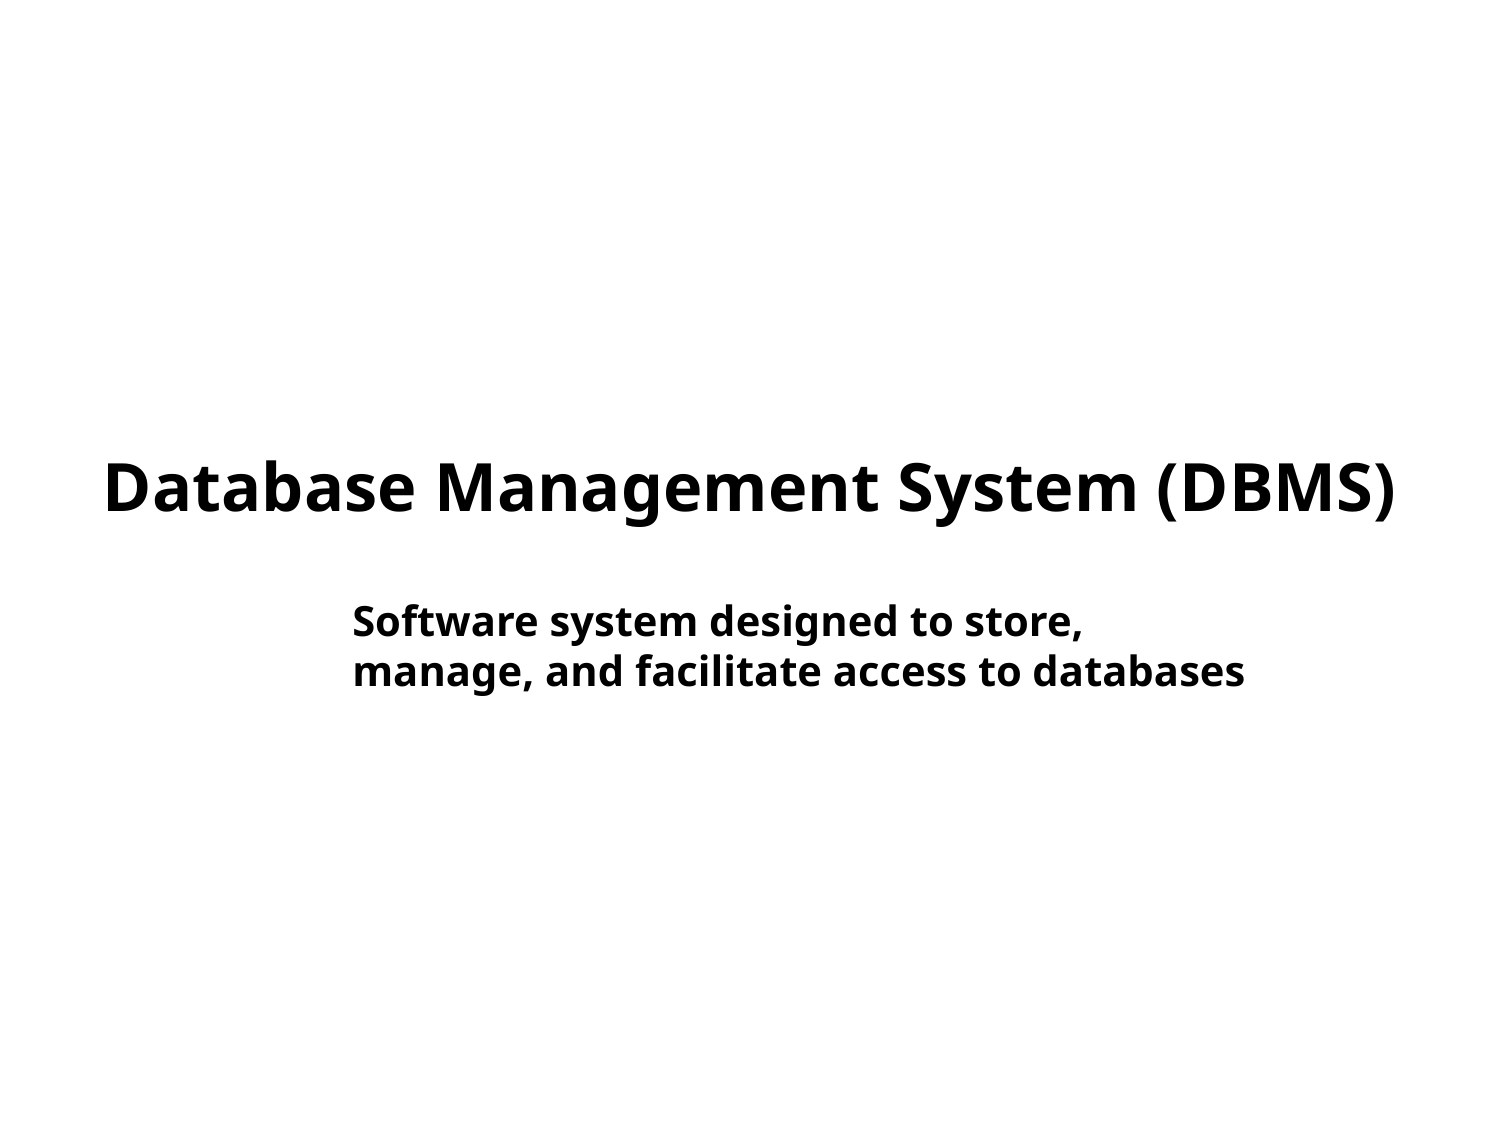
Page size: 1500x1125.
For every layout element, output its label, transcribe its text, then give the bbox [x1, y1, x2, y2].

text_box Software system designed to store, manage, and facilitate access to databases [337, 587, 1288, 703]
text_box Database Management System (DBMS) [24, 437, 1475, 533]
